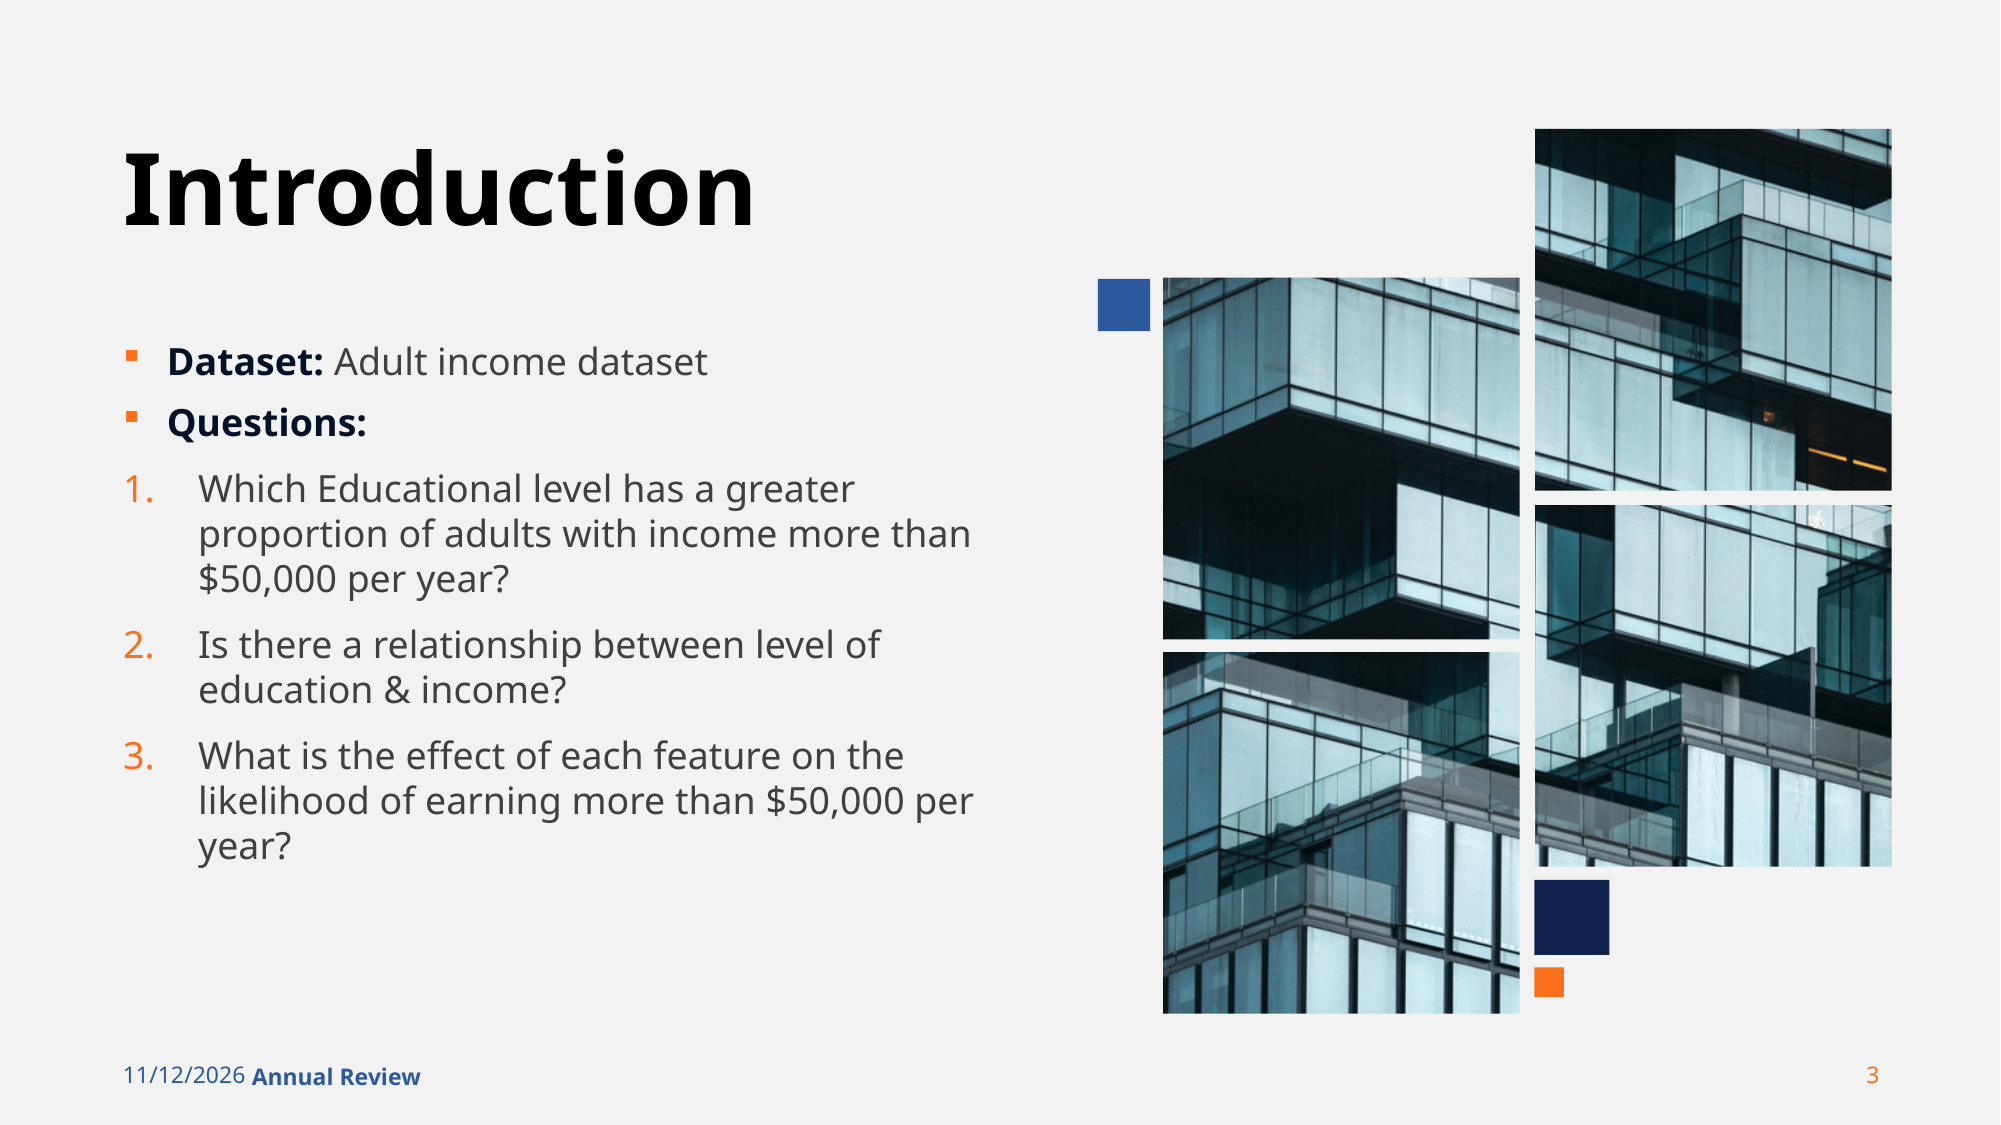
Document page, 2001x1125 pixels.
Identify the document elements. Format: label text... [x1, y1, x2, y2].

list Dataset: Adult income dataset Questions: Which Educational level has a greater proportion of adults with income more than $50,000 per year? Is there a relationship between level of education & income? What is the effect of each feature on the likelihood of earning more than $50,000 per year? [108, 335, 1063, 920]
picture [1163, 128, 1892, 1014]
title Introduction [108, 132, 810, 269]
